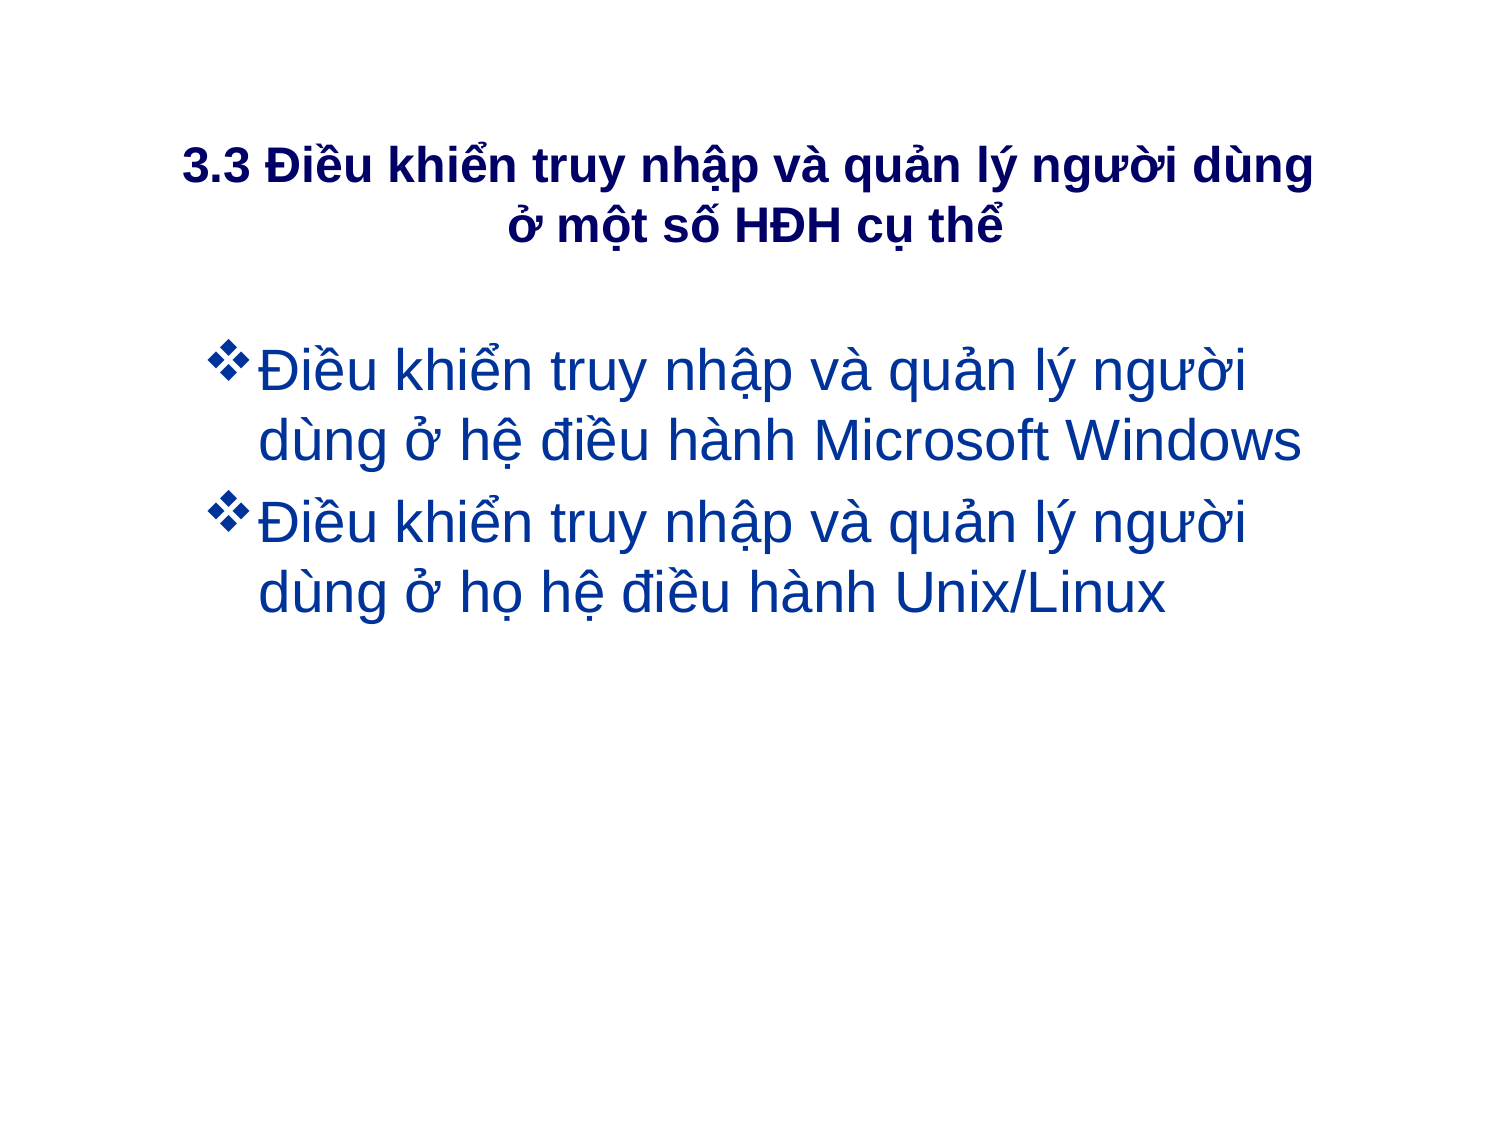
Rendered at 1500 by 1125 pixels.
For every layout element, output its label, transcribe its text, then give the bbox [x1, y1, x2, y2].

list Điều khiển truy nhập và quản lý người dùng ở hệ điều hành Microsoft Windows Điều khiển truy nhập và quản lý người dùng ở họ hệ điều hành Unix/Linux [187, 324, 1400, 1005]
title 3.3 Điều khiển truy nhập và quản lý người dùng ở một số HĐH cụ thể [37, 125, 1474, 263]
